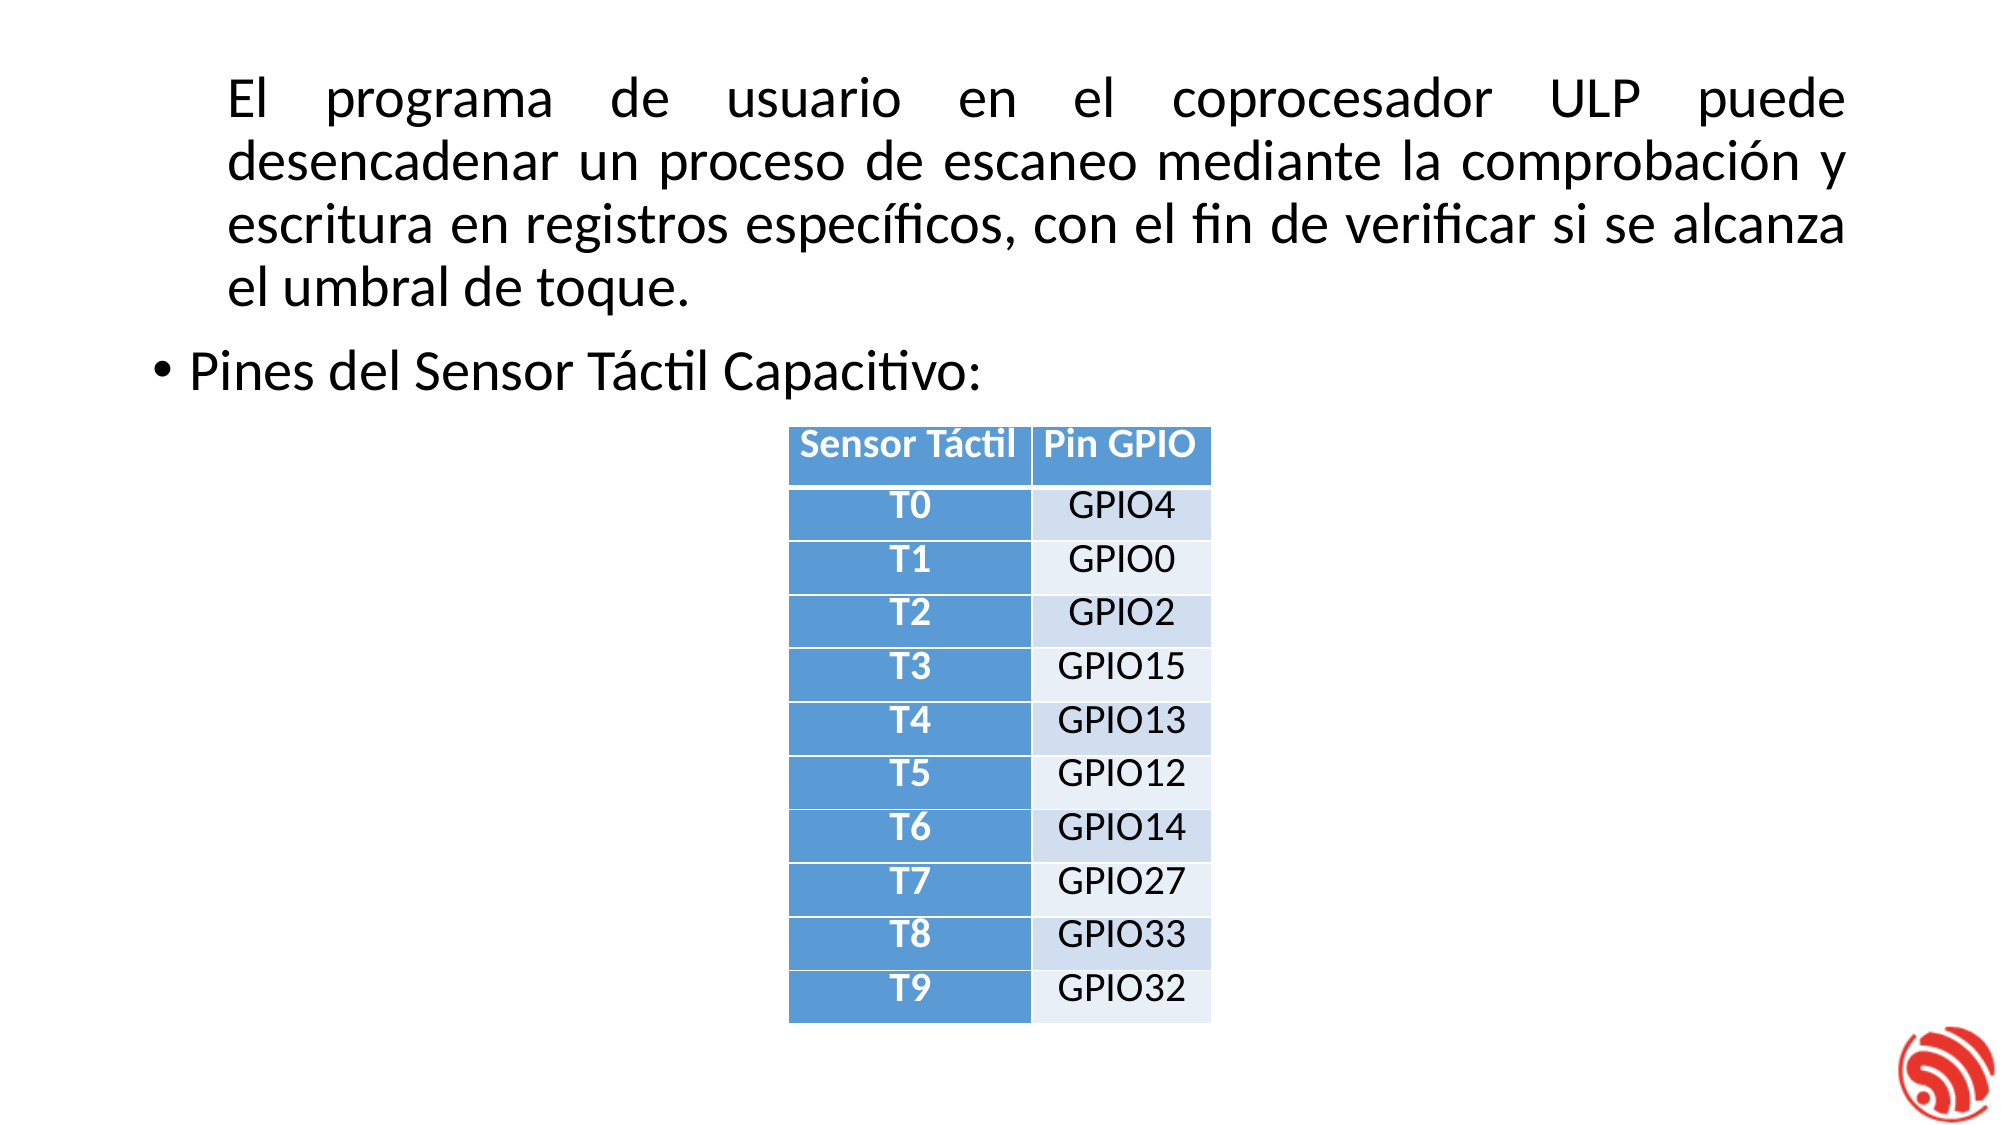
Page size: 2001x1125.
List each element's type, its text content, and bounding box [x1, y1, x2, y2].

table_cell GPIO13 [1033, 703, 1211, 755]
list El programa de usuario en el coprocesador ULP puede desencadenar un proceso de escaneo mediante la comprobación y escritura en registros específicos, con el fin de verificar si se alcanza el umbral de toque. Pines del Sensor Táctil Capacitivo: [137, 59, 1863, 1014]
table_header Sensor Táctil [789, 427, 1031, 485]
table_cell T0 [789, 490, 1031, 540]
table_cell T4 [789, 703, 1031, 755]
table_cell GPIO32 [1033, 971, 1211, 1023]
picture [1897, 1024, 1998, 1125]
table_cell T8 [789, 918, 1031, 970]
table_cell T2 [789, 596, 1031, 647]
table_cell GPIO2 [1033, 596, 1211, 647]
table_cell GPIO27 [1033, 864, 1211, 916]
table_cell GPIO33 [1033, 918, 1211, 970]
table_cell T1 [789, 542, 1031, 594]
table_cell T5 [789, 757, 1031, 809]
table_cell T9 [789, 971, 1031, 1023]
table_cell GPIO0 [1033, 542, 1211, 594]
table_cell T7 [789, 864, 1031, 916]
table_cell GPIO15 [1033, 649, 1211, 701]
table_cell T3 [789, 649, 1031, 701]
table_cell GPIO12 [1033, 757, 1211, 809]
table_cell GPIO4 [1033, 490, 1211, 540]
table_header Pin GPIO [1033, 427, 1211, 485]
table_cell GPIO14 [1033, 810, 1211, 862]
table_cell T6 [789, 810, 1031, 862]
